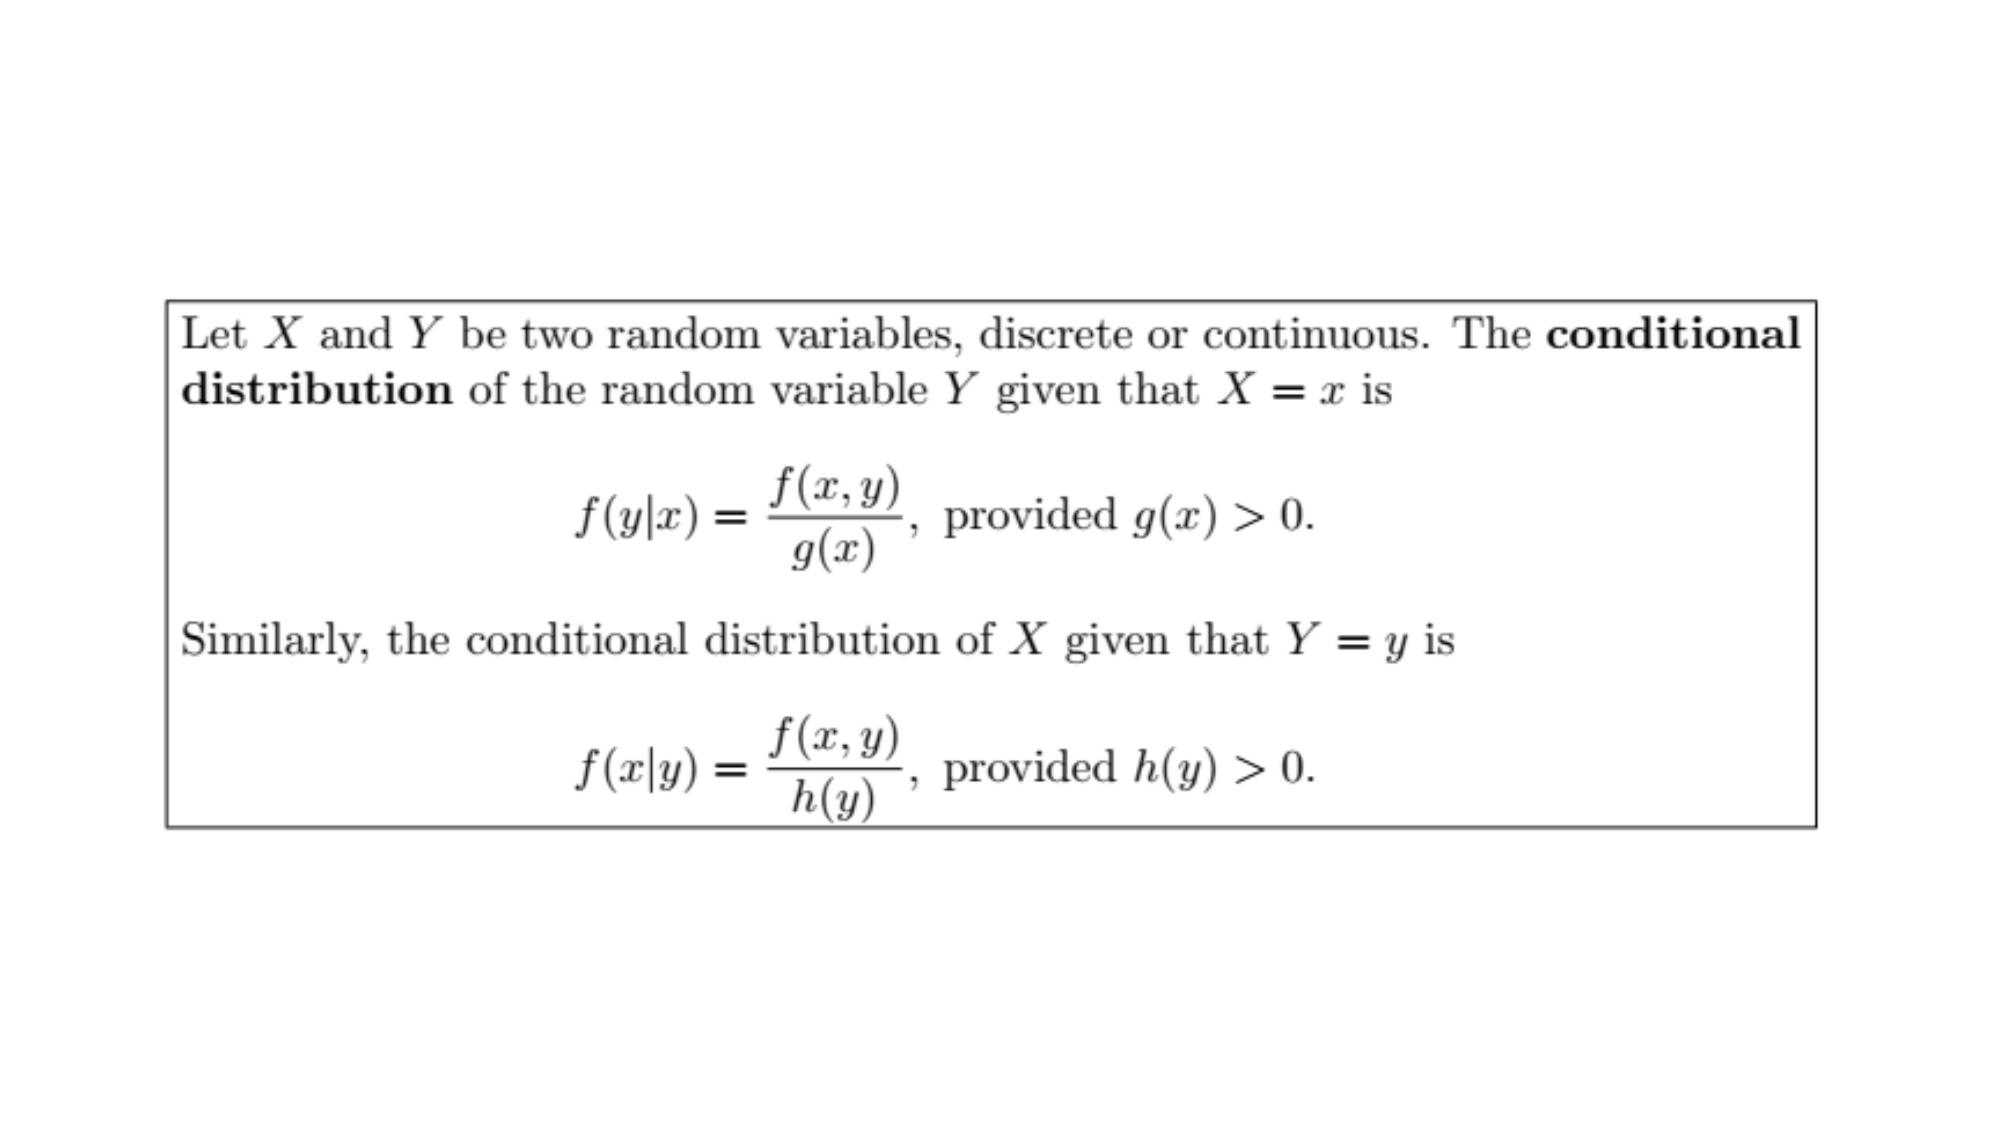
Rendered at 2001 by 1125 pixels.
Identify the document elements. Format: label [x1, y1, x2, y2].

picture [137, 276, 1839, 840]
